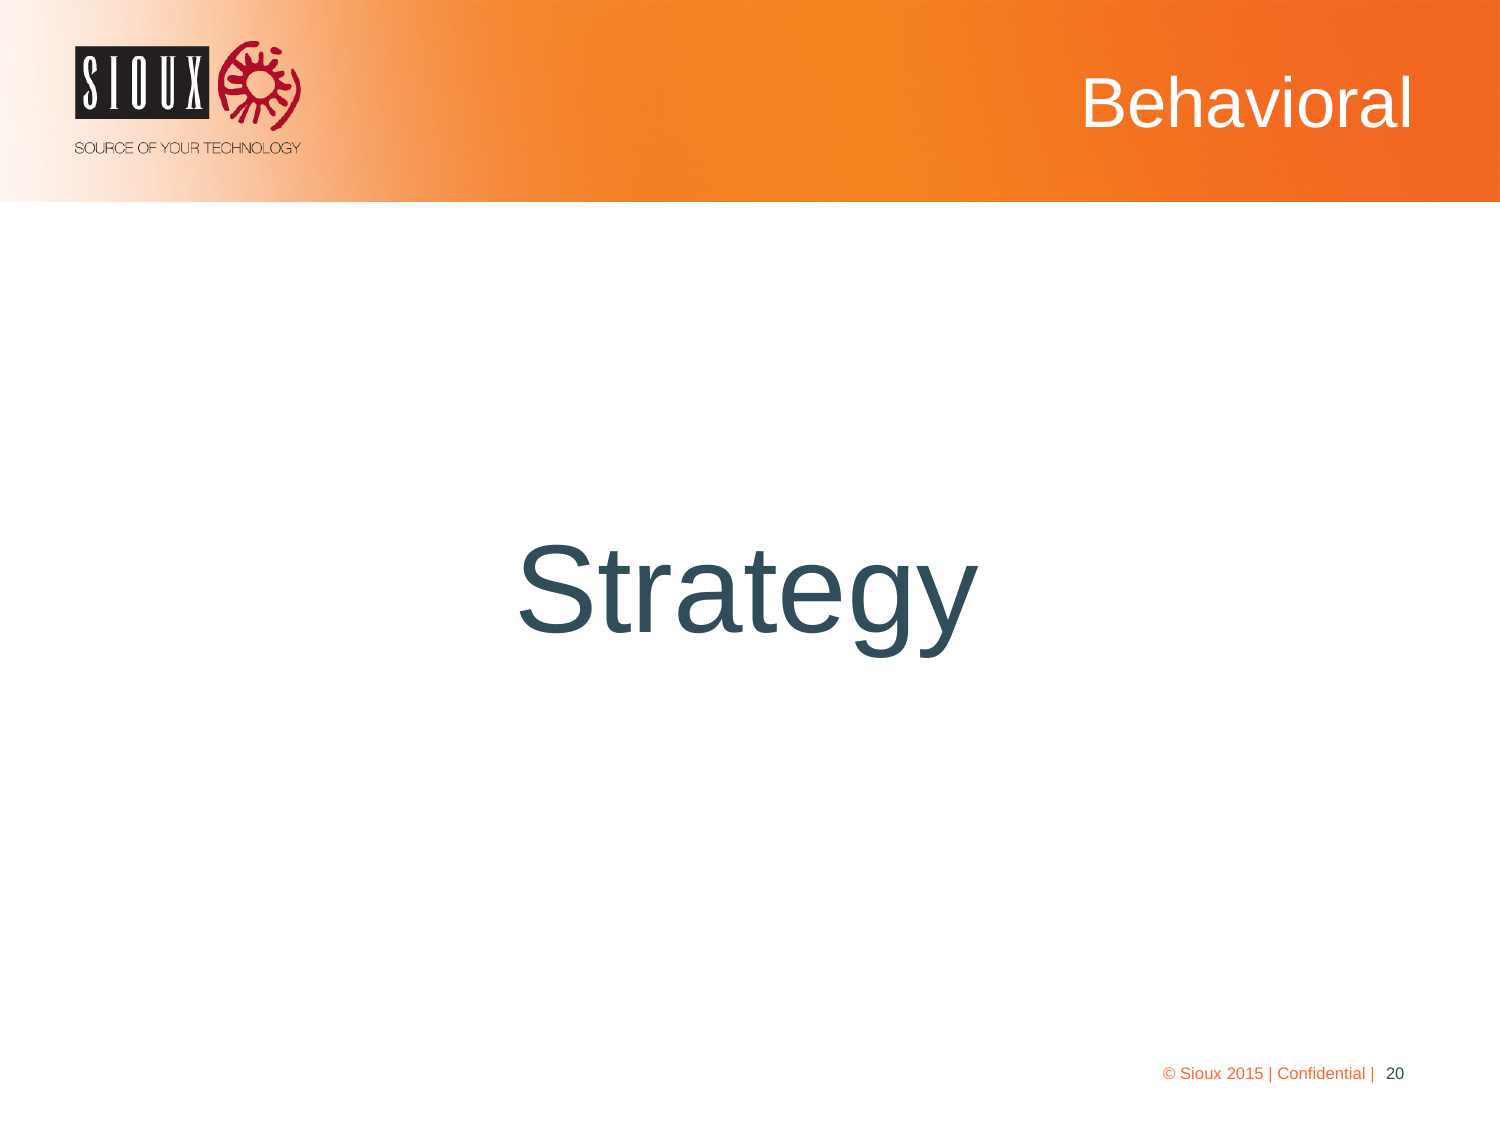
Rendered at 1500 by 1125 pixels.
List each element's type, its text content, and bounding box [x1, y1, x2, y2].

list Strategy [71, 500, 1422, 738]
picture [0, 0, 1500, 1125]
footer © Sioux 2015 | Confidential | [919, 1042, 1371, 1103]
slide_number 20 [1371, 1042, 1425, 1103]
title Behavioral [383, 0, 1430, 200]
